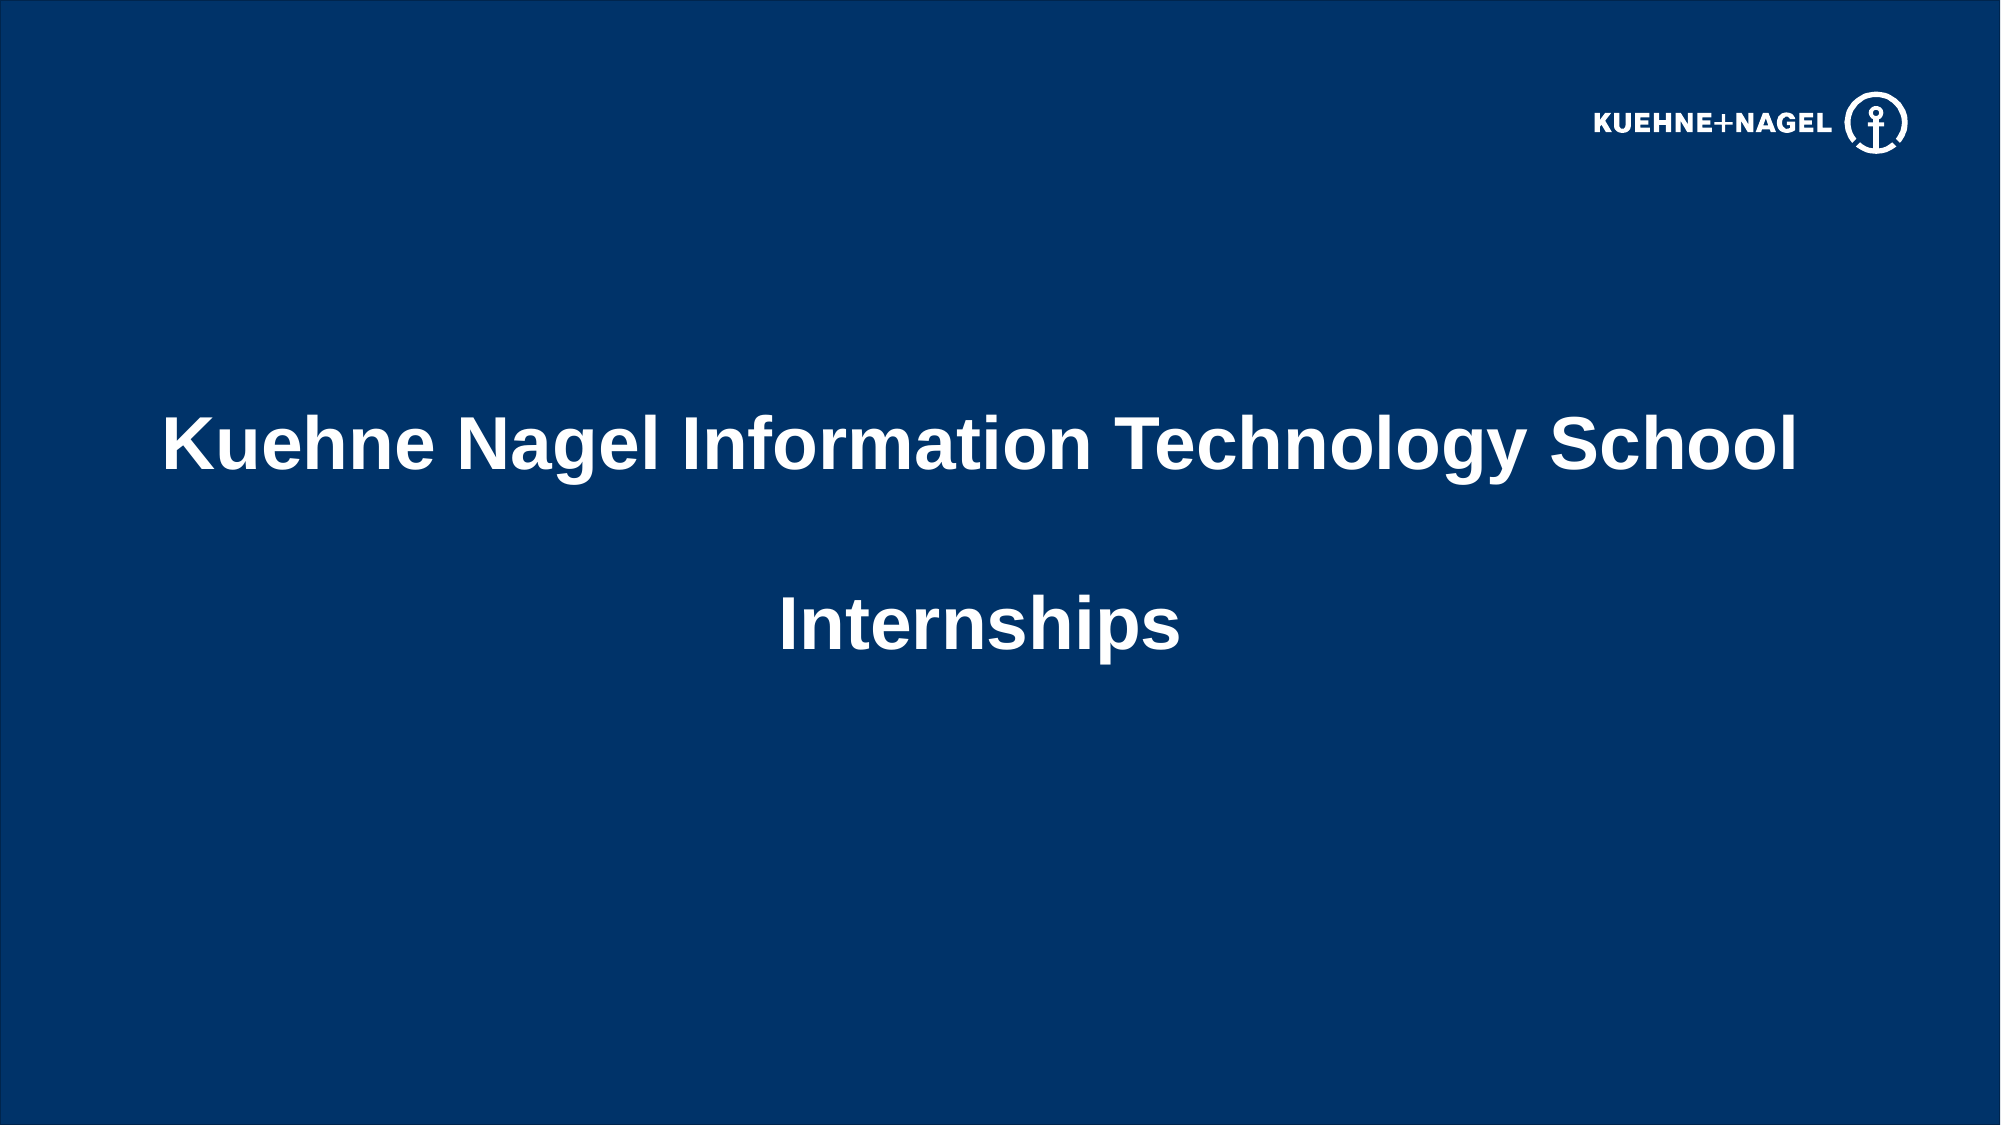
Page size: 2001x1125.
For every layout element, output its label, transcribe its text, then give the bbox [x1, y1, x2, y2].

list Kuehne Nagel Information Technology School Internships [100, 386, 1877, 767]
